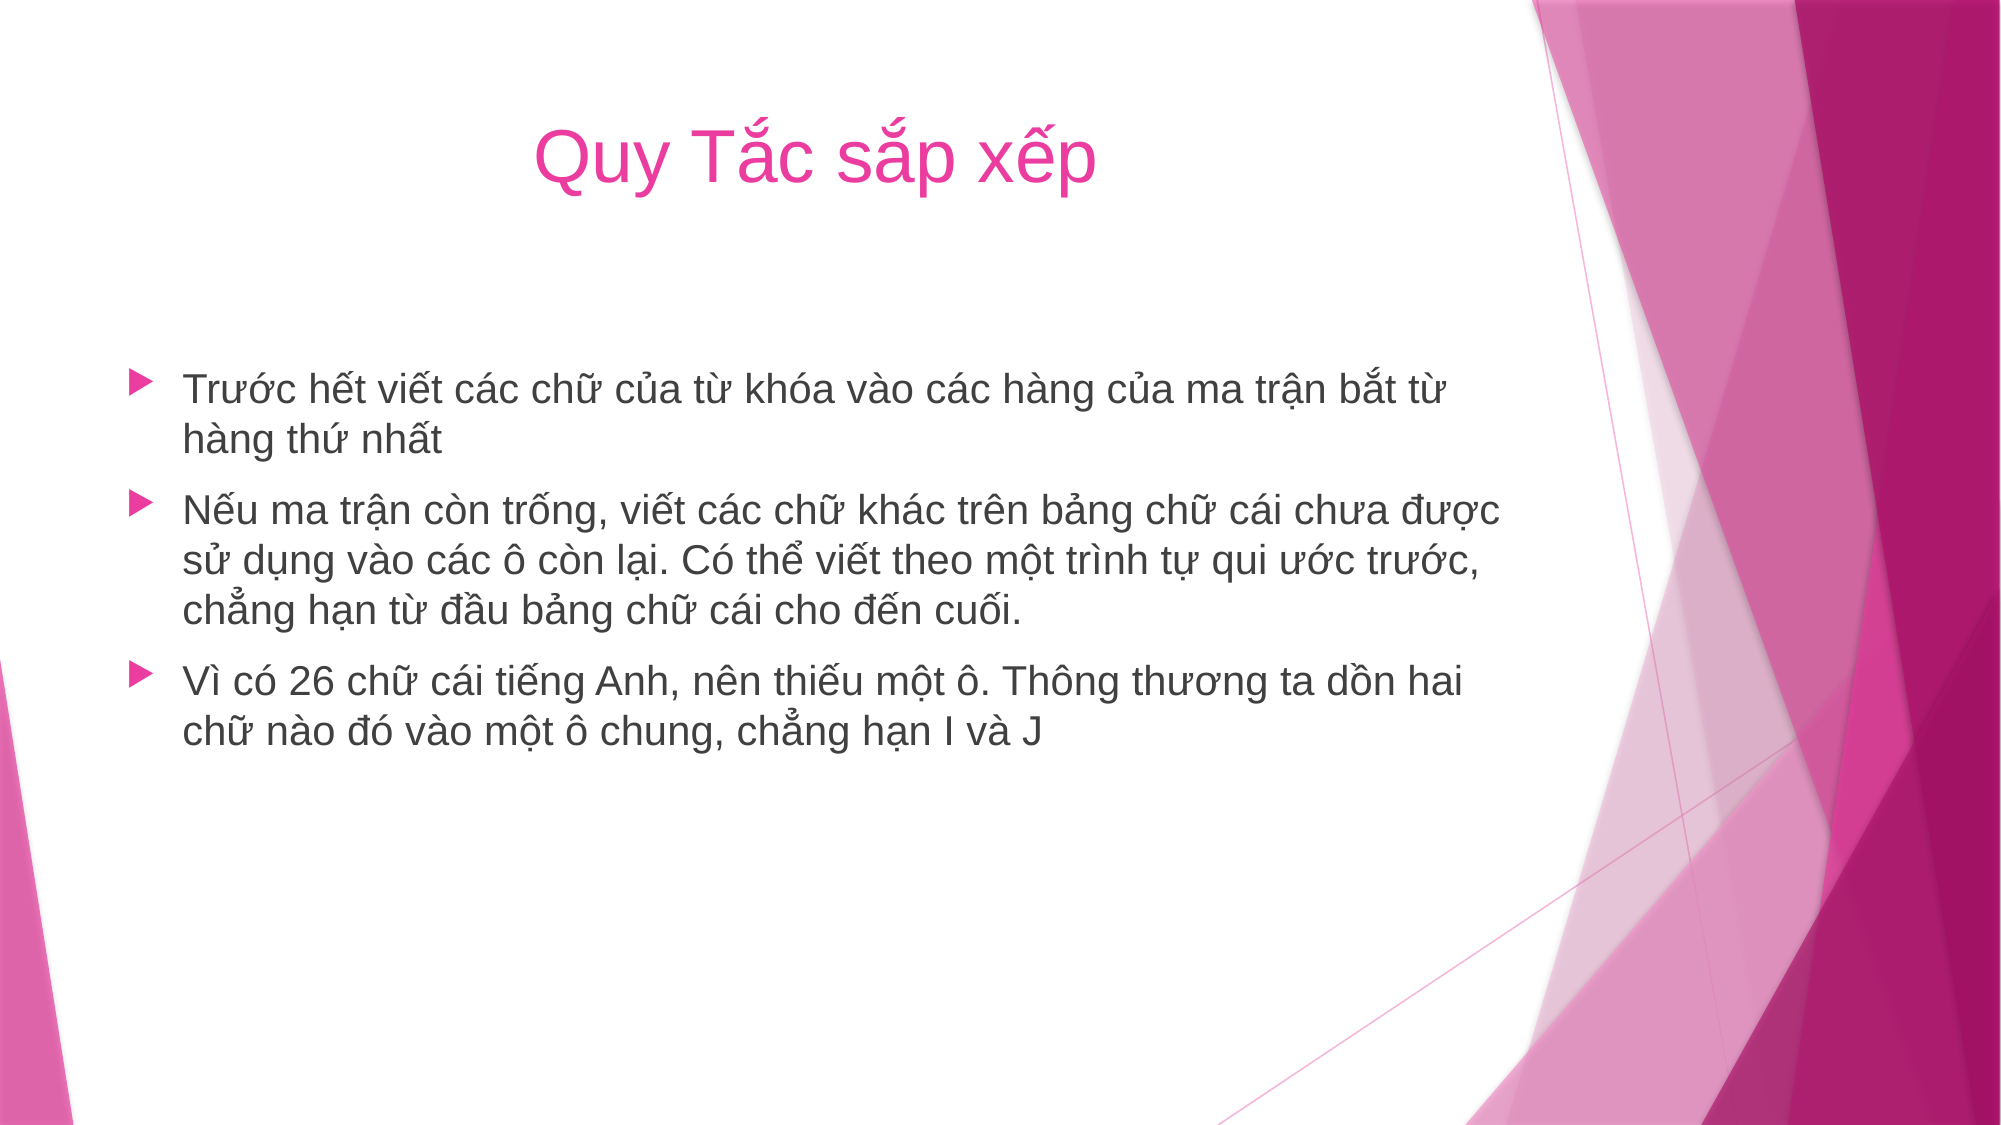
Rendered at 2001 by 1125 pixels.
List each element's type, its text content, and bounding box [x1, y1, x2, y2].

title Quy Tắc sắp xếp [111, 99, 1522, 317]
list Trước hết viết các chữ của từ khóa vào các hàng của ma trận bắt từ hàng thứ nhất Nếu ma trận còn trống, viết các chữ khác trên bảng chữ cái chưa được sử dụng vào các ô còn lại. Có thể viết theo một trình tự qui ước trước, chẳng hạn từ đầu bảng chữ cái cho đến cuối. Vì có 26 chữ cái tiếng Anh, nên thiếu một ô. Thông thương ta dồn hai chữ nào đó vào một ô chung, chẳng hạn I và J [111, 354, 1522, 992]
